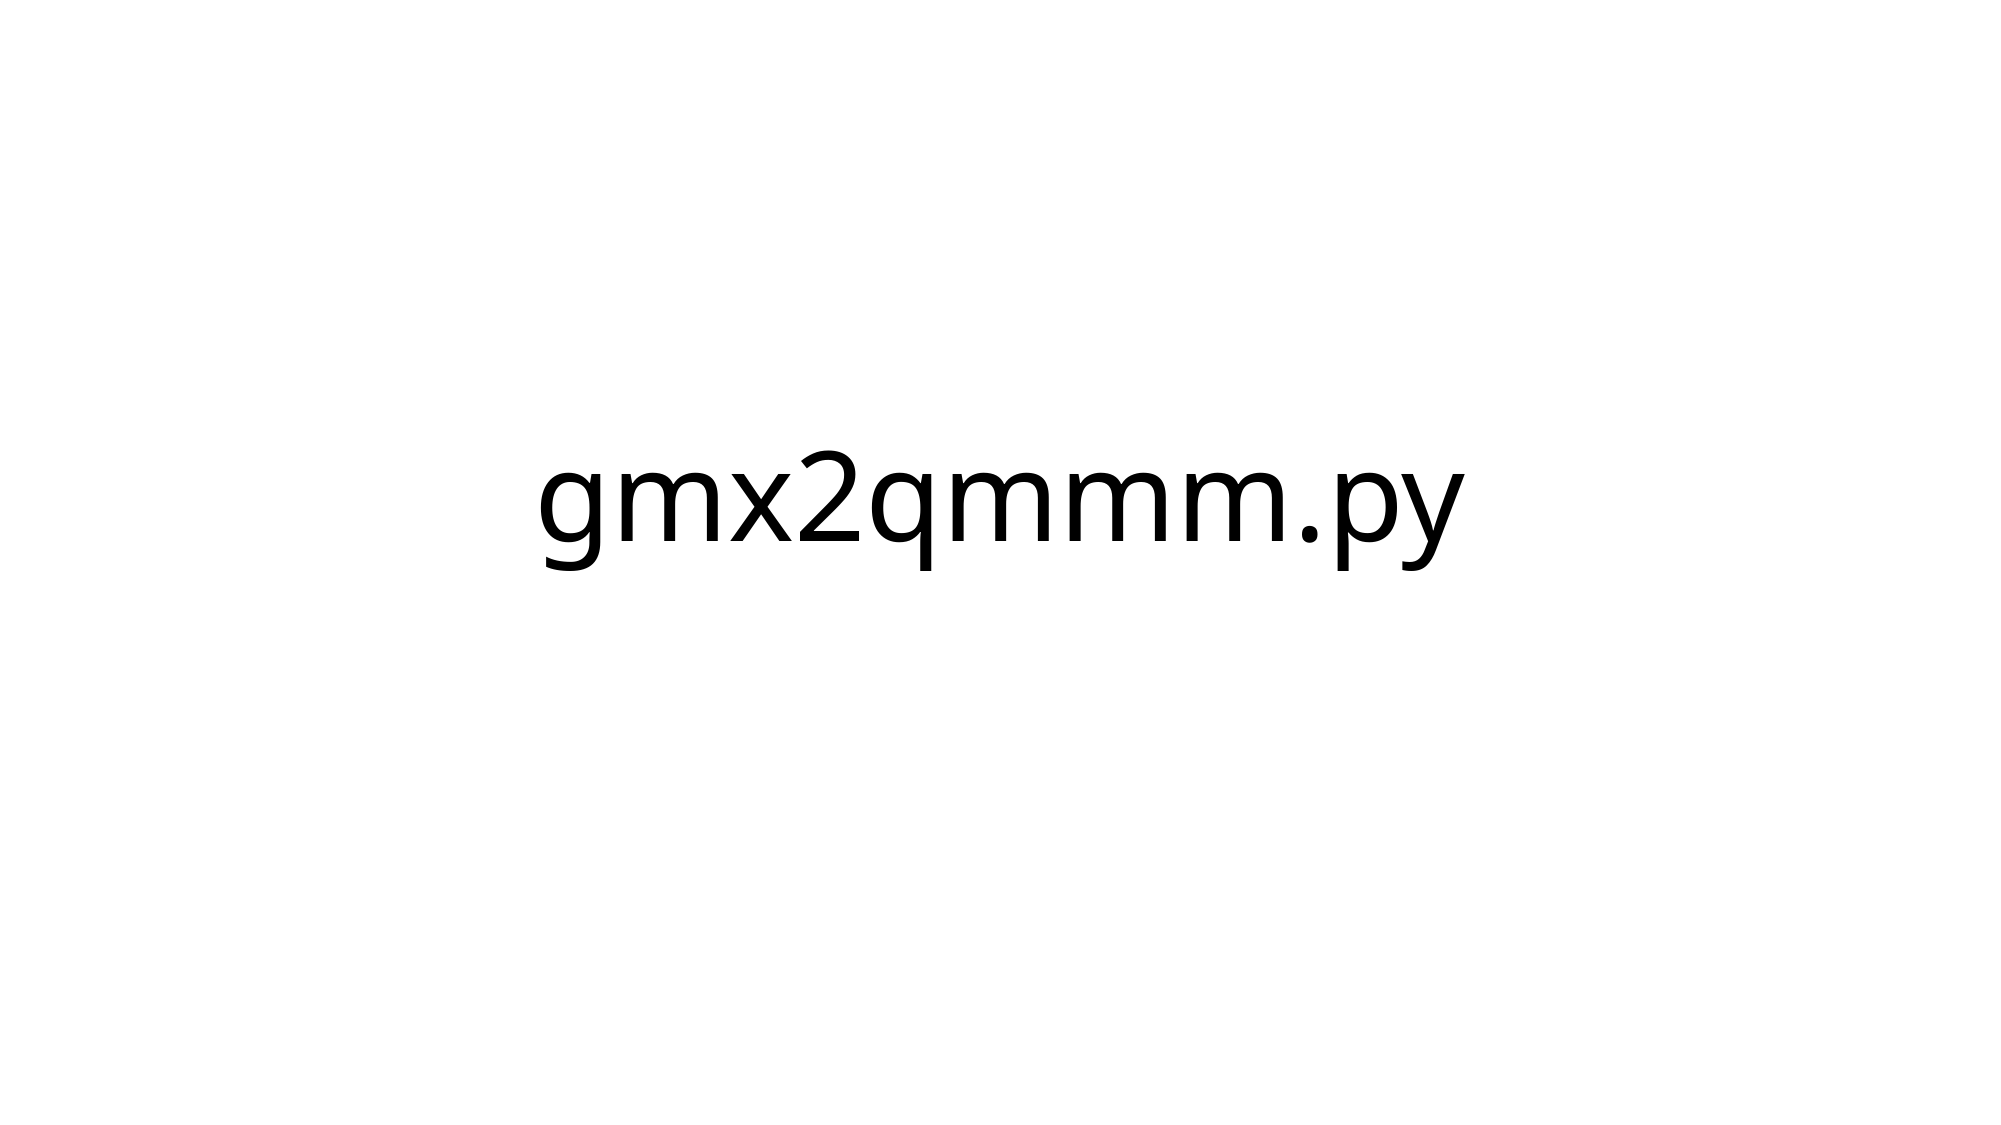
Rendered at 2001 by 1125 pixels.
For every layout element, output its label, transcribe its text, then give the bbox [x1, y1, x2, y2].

title gmx2qmmm.py [249, 184, 1750, 576]
